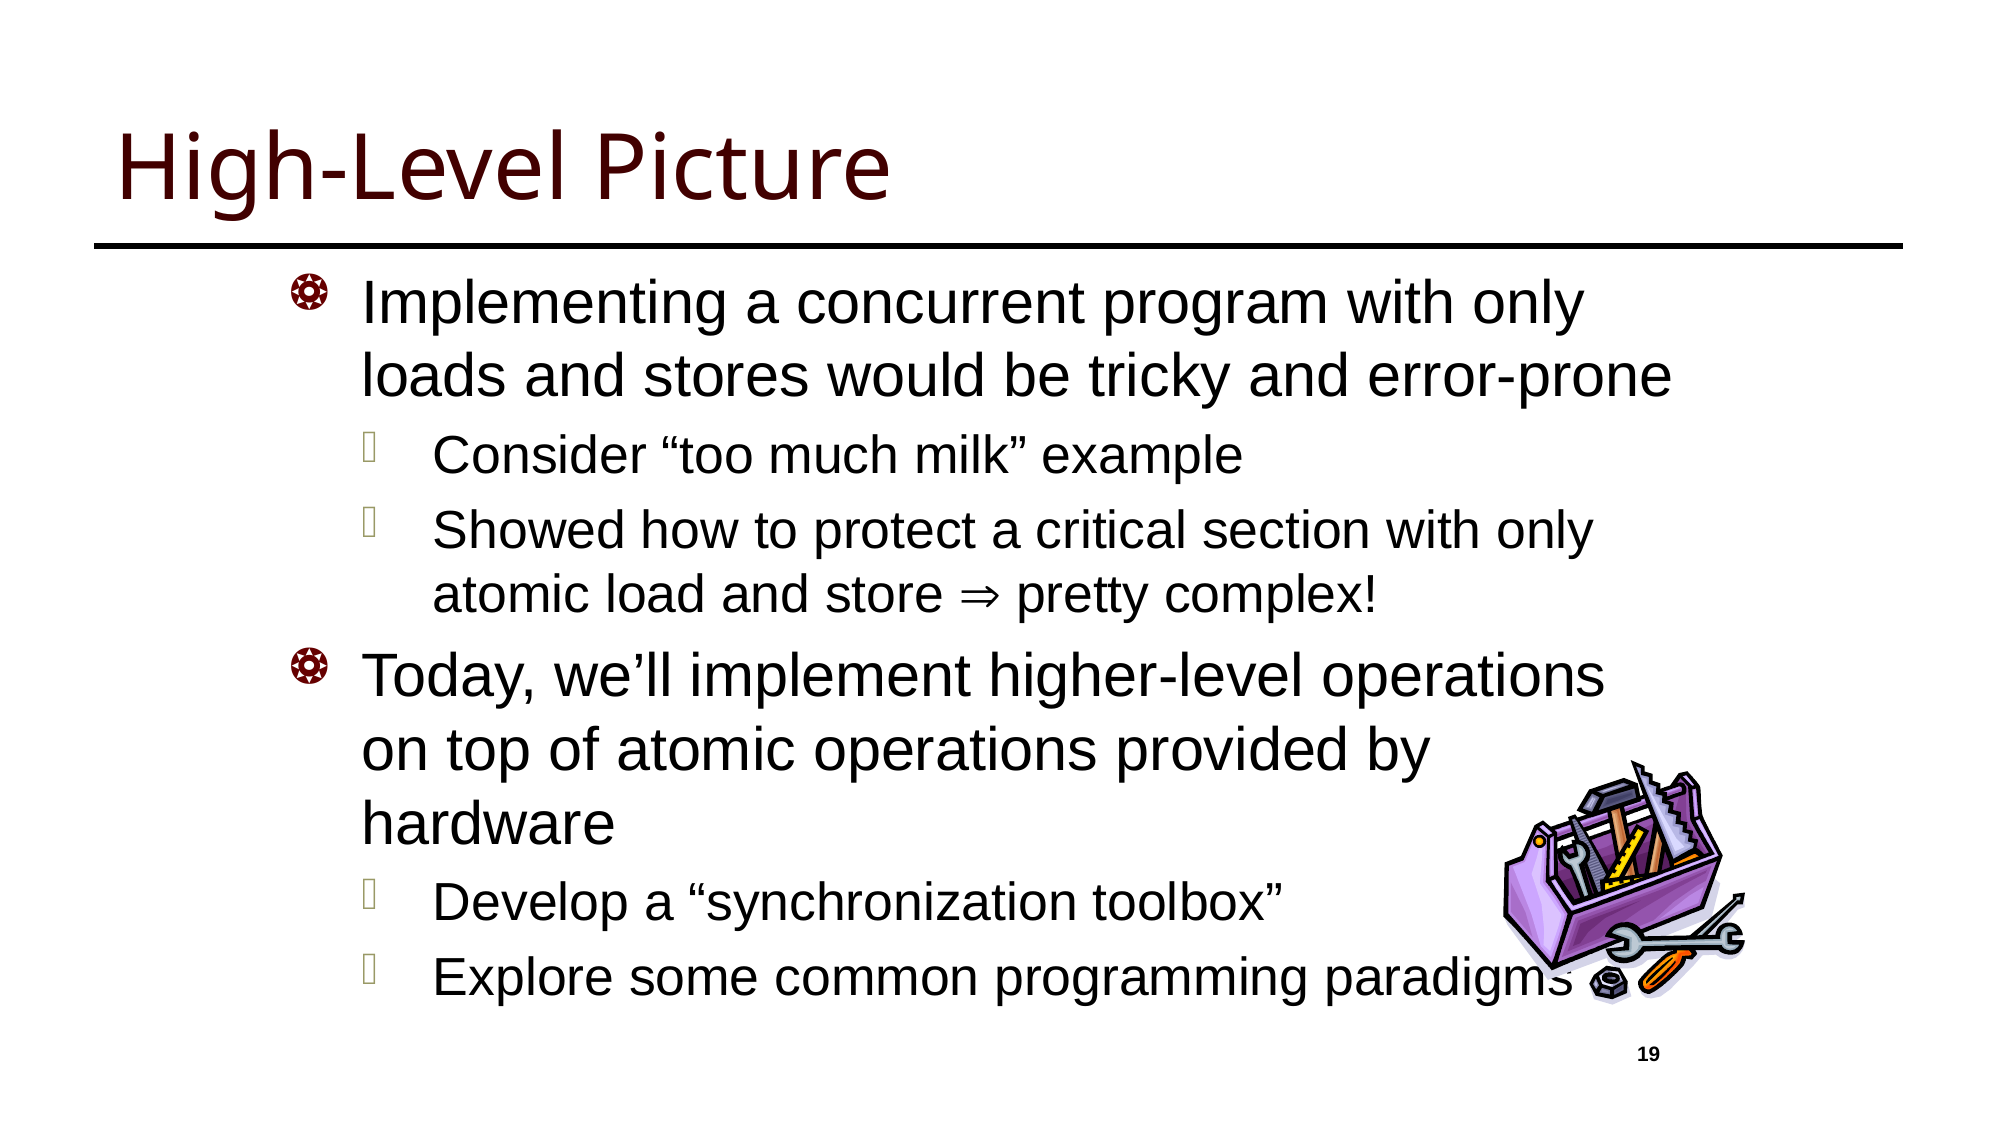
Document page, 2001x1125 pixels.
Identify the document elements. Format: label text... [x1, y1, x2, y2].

title High-Level Picture [99, 37, 1901, 226]
picture [1503, 758, 1751, 1010]
slide_number 19 [1324, 1033, 1676, 1109]
list Implementing a concurrent program with only loads and stores would be tricky and error-prone Consider “too much milk” example Showed how to protect a critical section with only atomic load and store  pretty complex! Today, we’ll implement higher-level operations on top of atomic operations provided by hardware Develop a “synchronization toolbox” Explore some common programming paradigms [269, 254, 1695, 1093]
